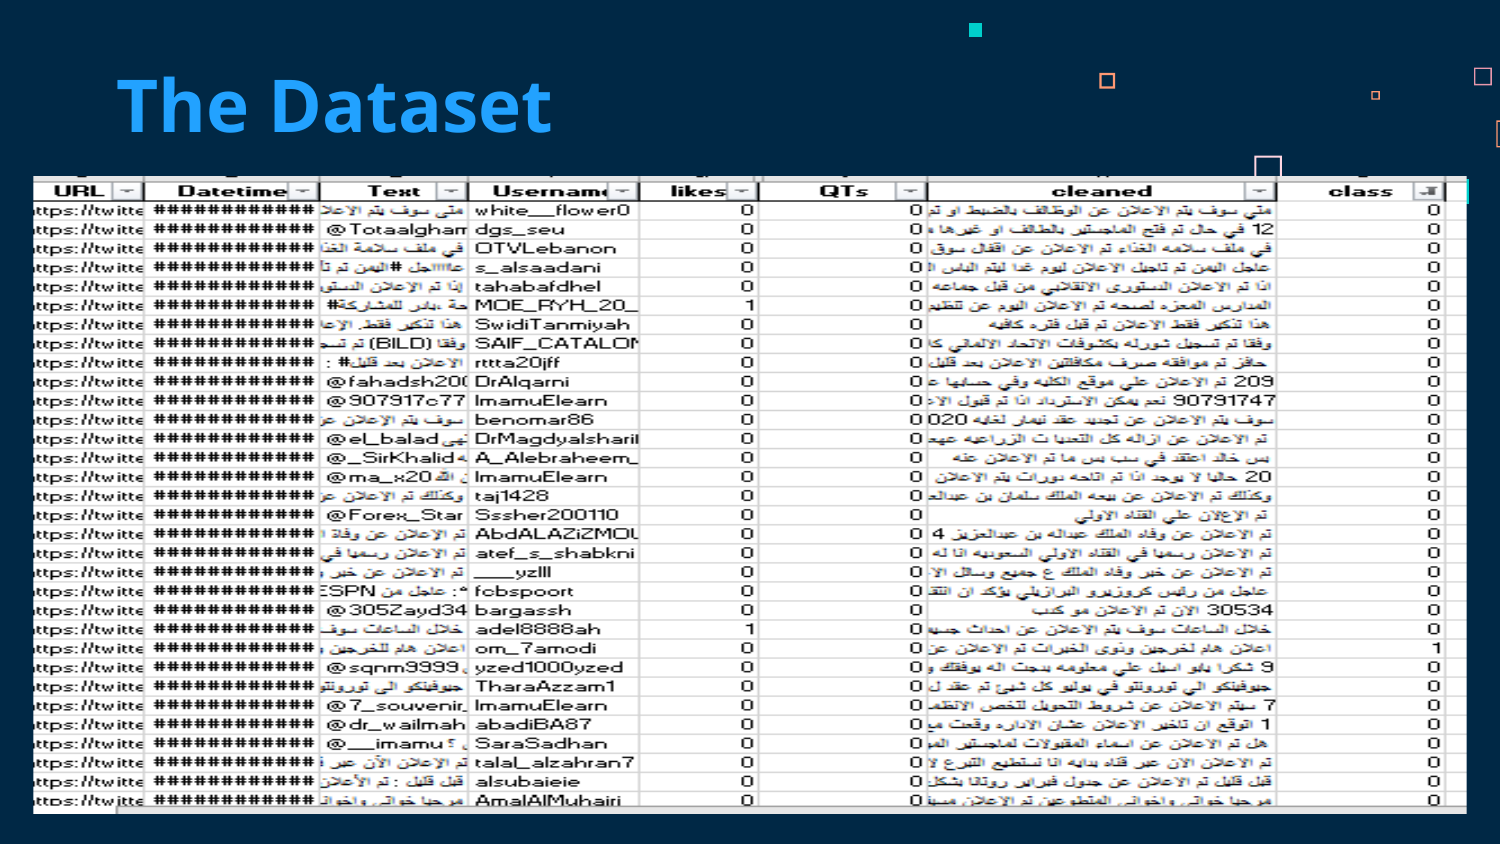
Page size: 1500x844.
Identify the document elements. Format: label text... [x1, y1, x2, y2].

title The Dataset [101, 58, 878, 163]
picture [33, 176, 1467, 818]
